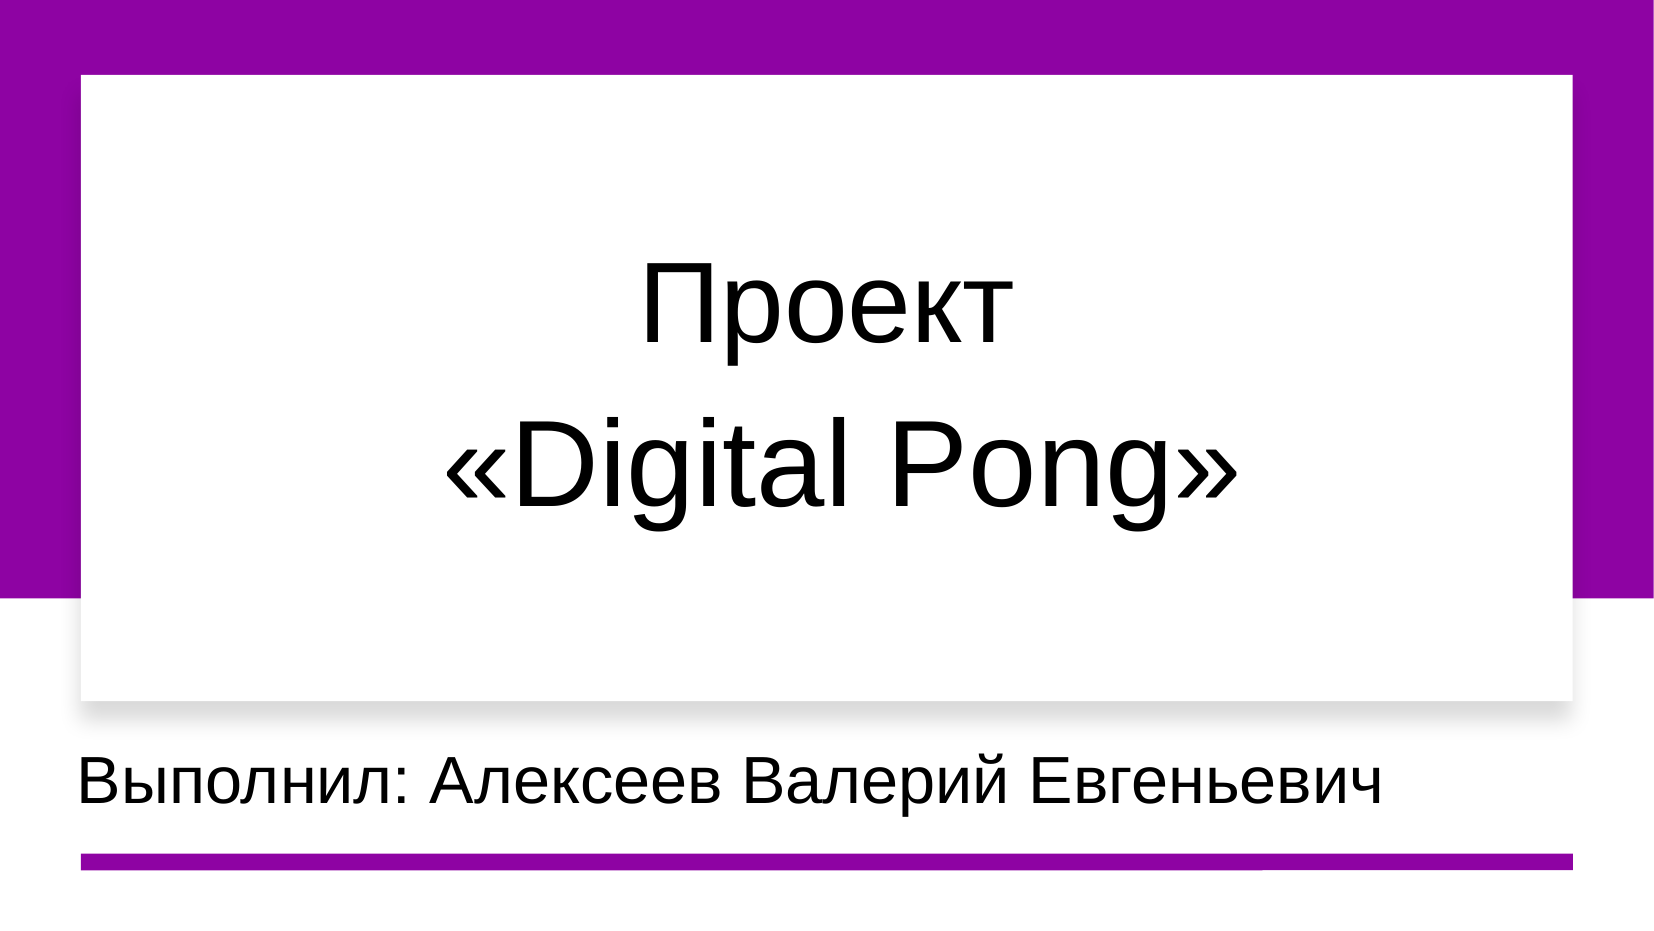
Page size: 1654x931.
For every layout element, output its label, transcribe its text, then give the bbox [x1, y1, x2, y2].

text_box [0, 599, 1654, 931]
text_box [1567, 74, 1573, 702]
title Выполнил: Алексеев Валерий Евгеньевич [76, 701, 1567, 862]
subtitle Проект «Digital Pong» [80, 74, 1567, 702]
text_box [0, 0, 1654, 599]
